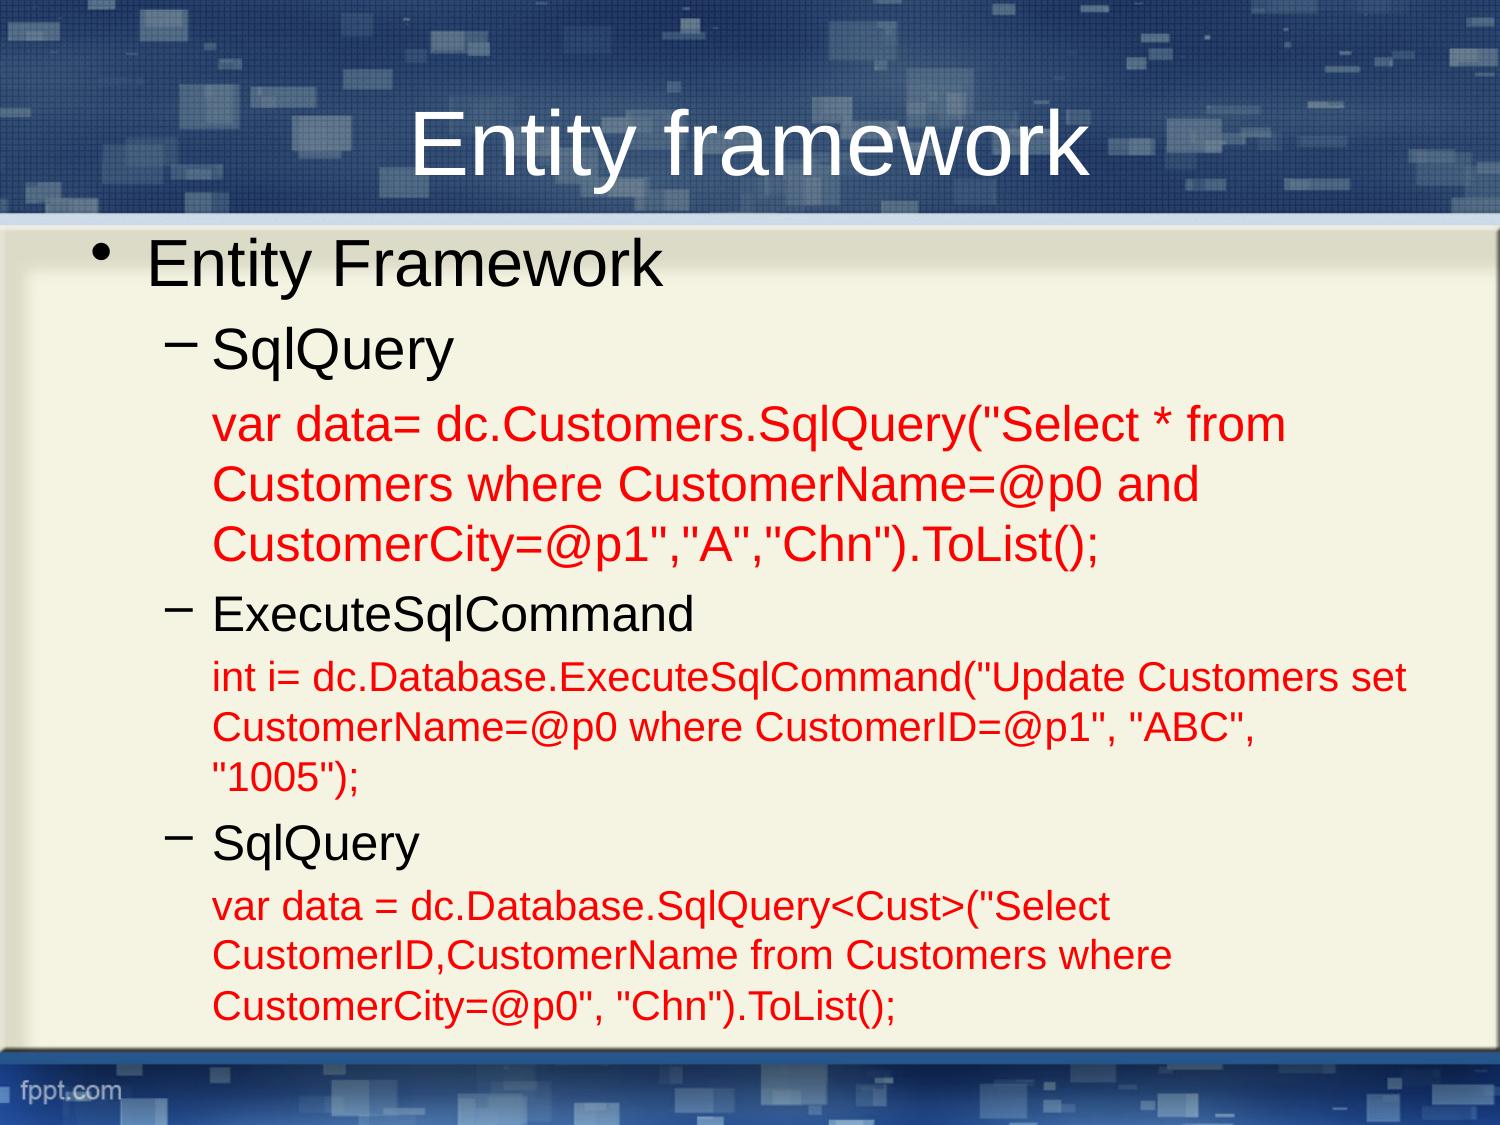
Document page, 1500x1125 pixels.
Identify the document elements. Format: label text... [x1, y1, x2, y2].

picture [0, 0, 1500, 1125]
title Entity framework [74, 44, 1426, 212]
list Entity Framework SqlQuery var data= dc.Customers.SqlQuery("Select * from Customers where CustomerName=@p0 and CustomerCity=@p1","A","Chn").ToList(); ExecuteSqlCommand int i= dc.Database.ExecuteSqlCommand("Update Customers set CustomerName=@p0 where CustomerID=@p1", "ABC", "1005"); SqlQuery var data = dc.Database.SqlQuery<Cust>("Select CustomerID,CustomerName from Customers where CustomerCity=@p0", "Chn").ToList(); [74, 212, 1426, 1051]
